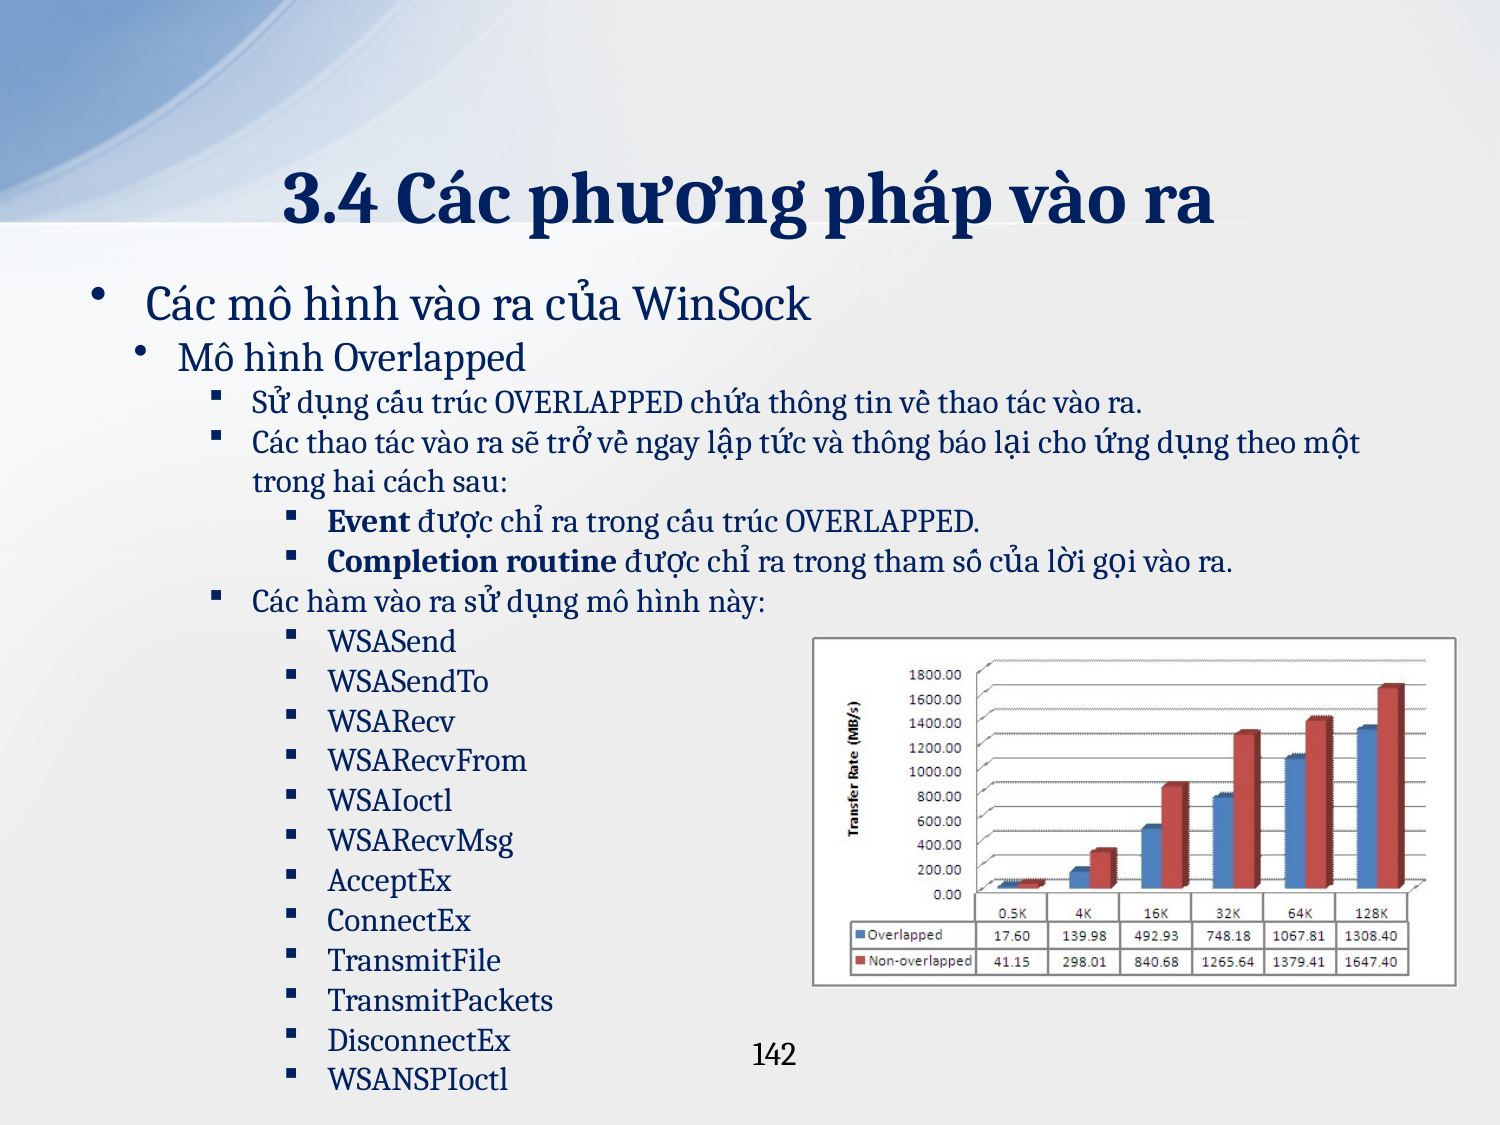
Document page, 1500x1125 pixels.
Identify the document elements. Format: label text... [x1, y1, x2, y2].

title 3.4 Các phương pháp vào ra [75, 58, 1425, 247]
list Các mô hình vào ra của WinSock Mô hình Overlapped Sử dụng cấu trúc OVERLAPPED chứa thông tin về thao tác vào ra. Các thao tác vào ra sẽ trở về ngay lập tức và thông báo lại cho ứng dụng theo một trong hai cách sau: Event được chỉ ra trong cấu trúc OVERLAPPED. Completion routine được chỉ ra trong tham số của lời gọi vào ra. Các hàm vào ra sử dụng mô hình này: WSASend WSASendTo WSARecv WSARecvFrom WSAIoctl WSARecvMsg AcceptEx ConnectEx TransmitFile TransmitPackets DisconnectEx WSANSPIoctl [75, 262, 1450, 1125]
picture [0, 1, 1500, 1125]
